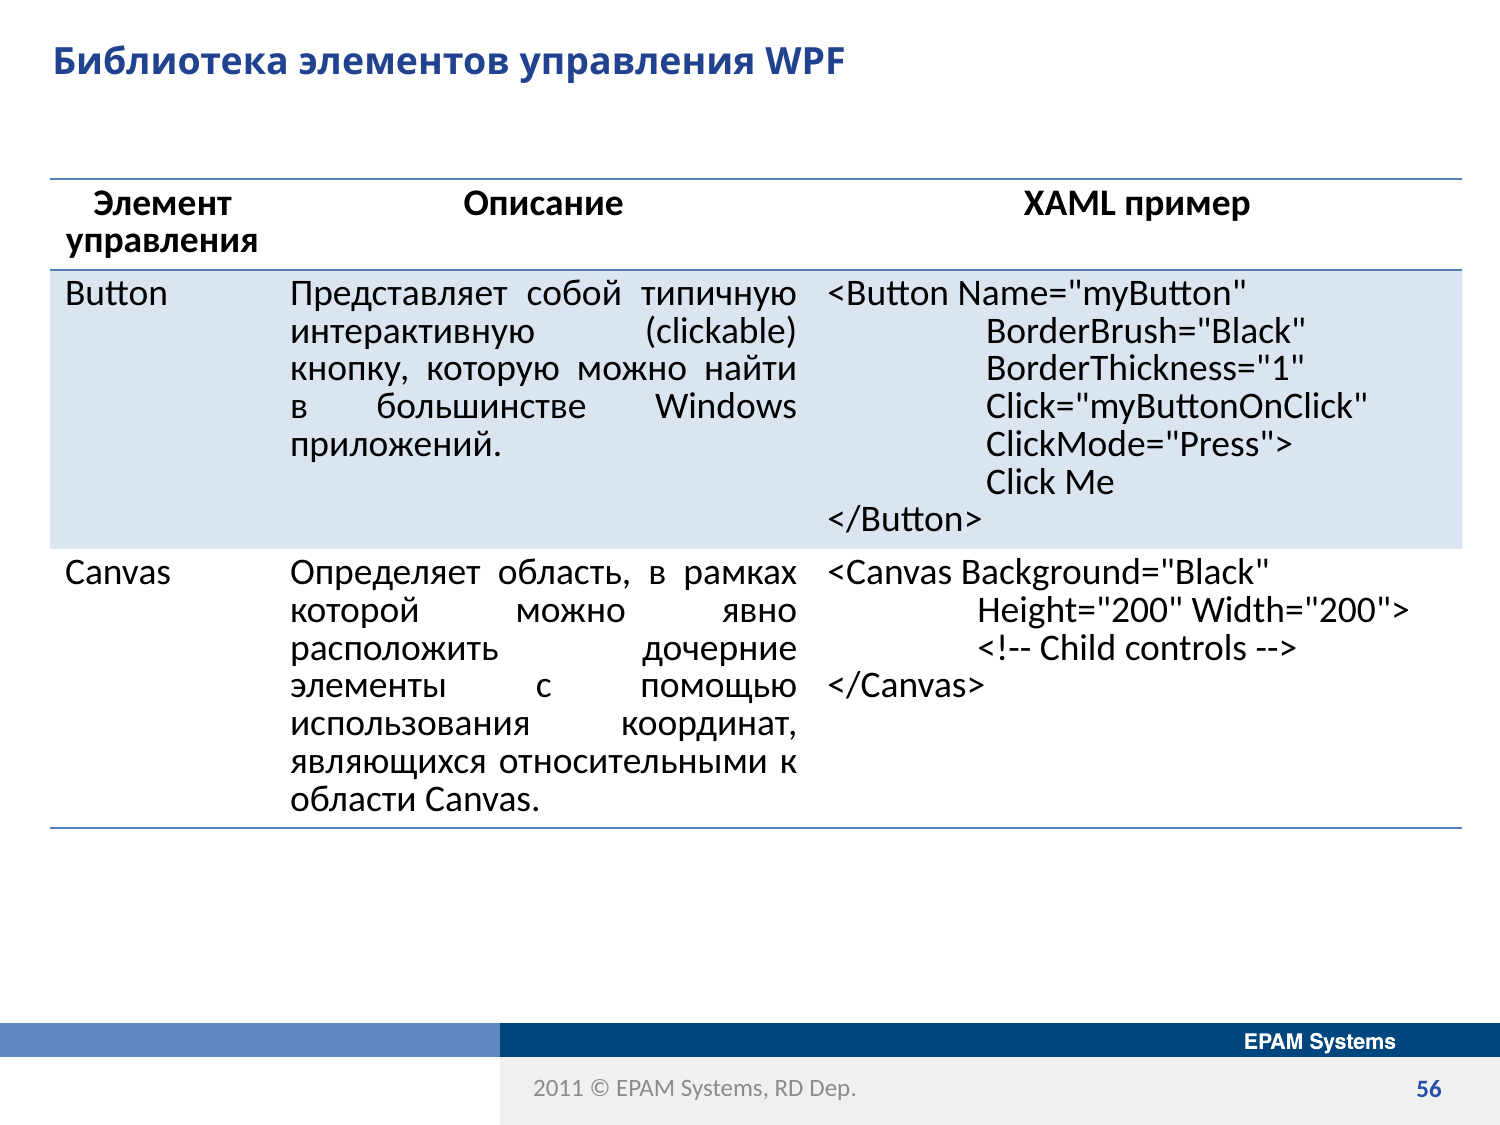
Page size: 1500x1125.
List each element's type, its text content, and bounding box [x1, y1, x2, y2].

table_cell Canvas [50, 549, 275, 827]
table_cell Представляет собой типичную интерактивную (clickable) кнопку, которую можно найти в большинстве Windows приложений. [275, 271, 812, 549]
table_cell Определяет область, в рамках которой можно явно расположить дочерние элементы с помощью использования координат, являющихся относительными к области Canvas. [275, 549, 812, 827]
table_cell <Canvas Background="Black" Height="200" Width="200"> <!-- Child controls --> </Canvas> [812, 549, 1462, 827]
table_cell Button [50, 271, 275, 549]
table_header Элемент управления [50, 180, 275, 269]
table_header XAML пример [812, 180, 1462, 269]
table_cell <Button Name="myButton" BorderBrush="Black" BorderThickness="1" Click="myButtonOnClick" ClickMode="Press"> Click Me </Button> [812, 271, 1462, 549]
table_header Описание [275, 180, 812, 269]
title Библиотека элементов управления WPF [36, 29, 1469, 90]
